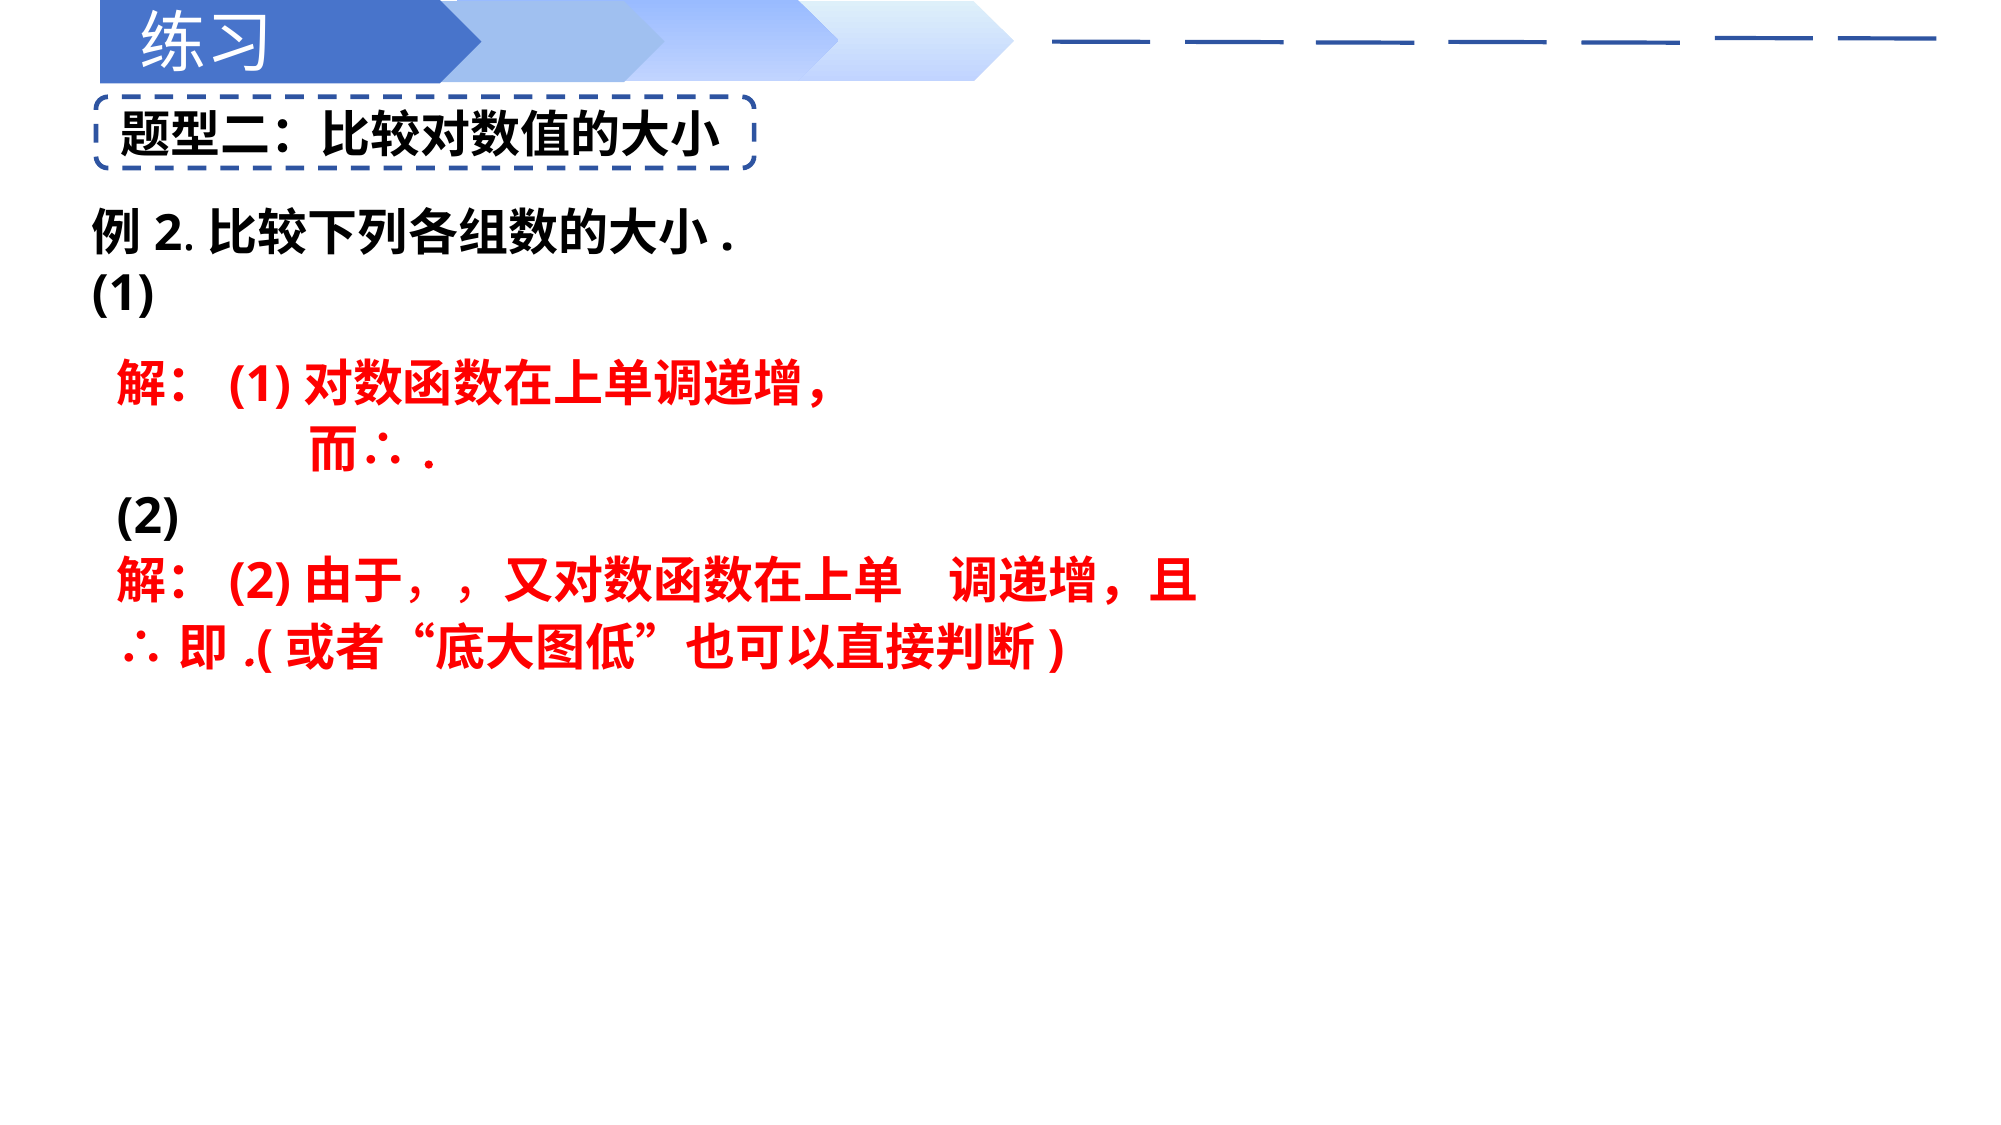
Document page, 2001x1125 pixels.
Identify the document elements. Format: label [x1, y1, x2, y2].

text_box [99, 0, 1937, 89]
text_box [95, 94, 789, 172]
